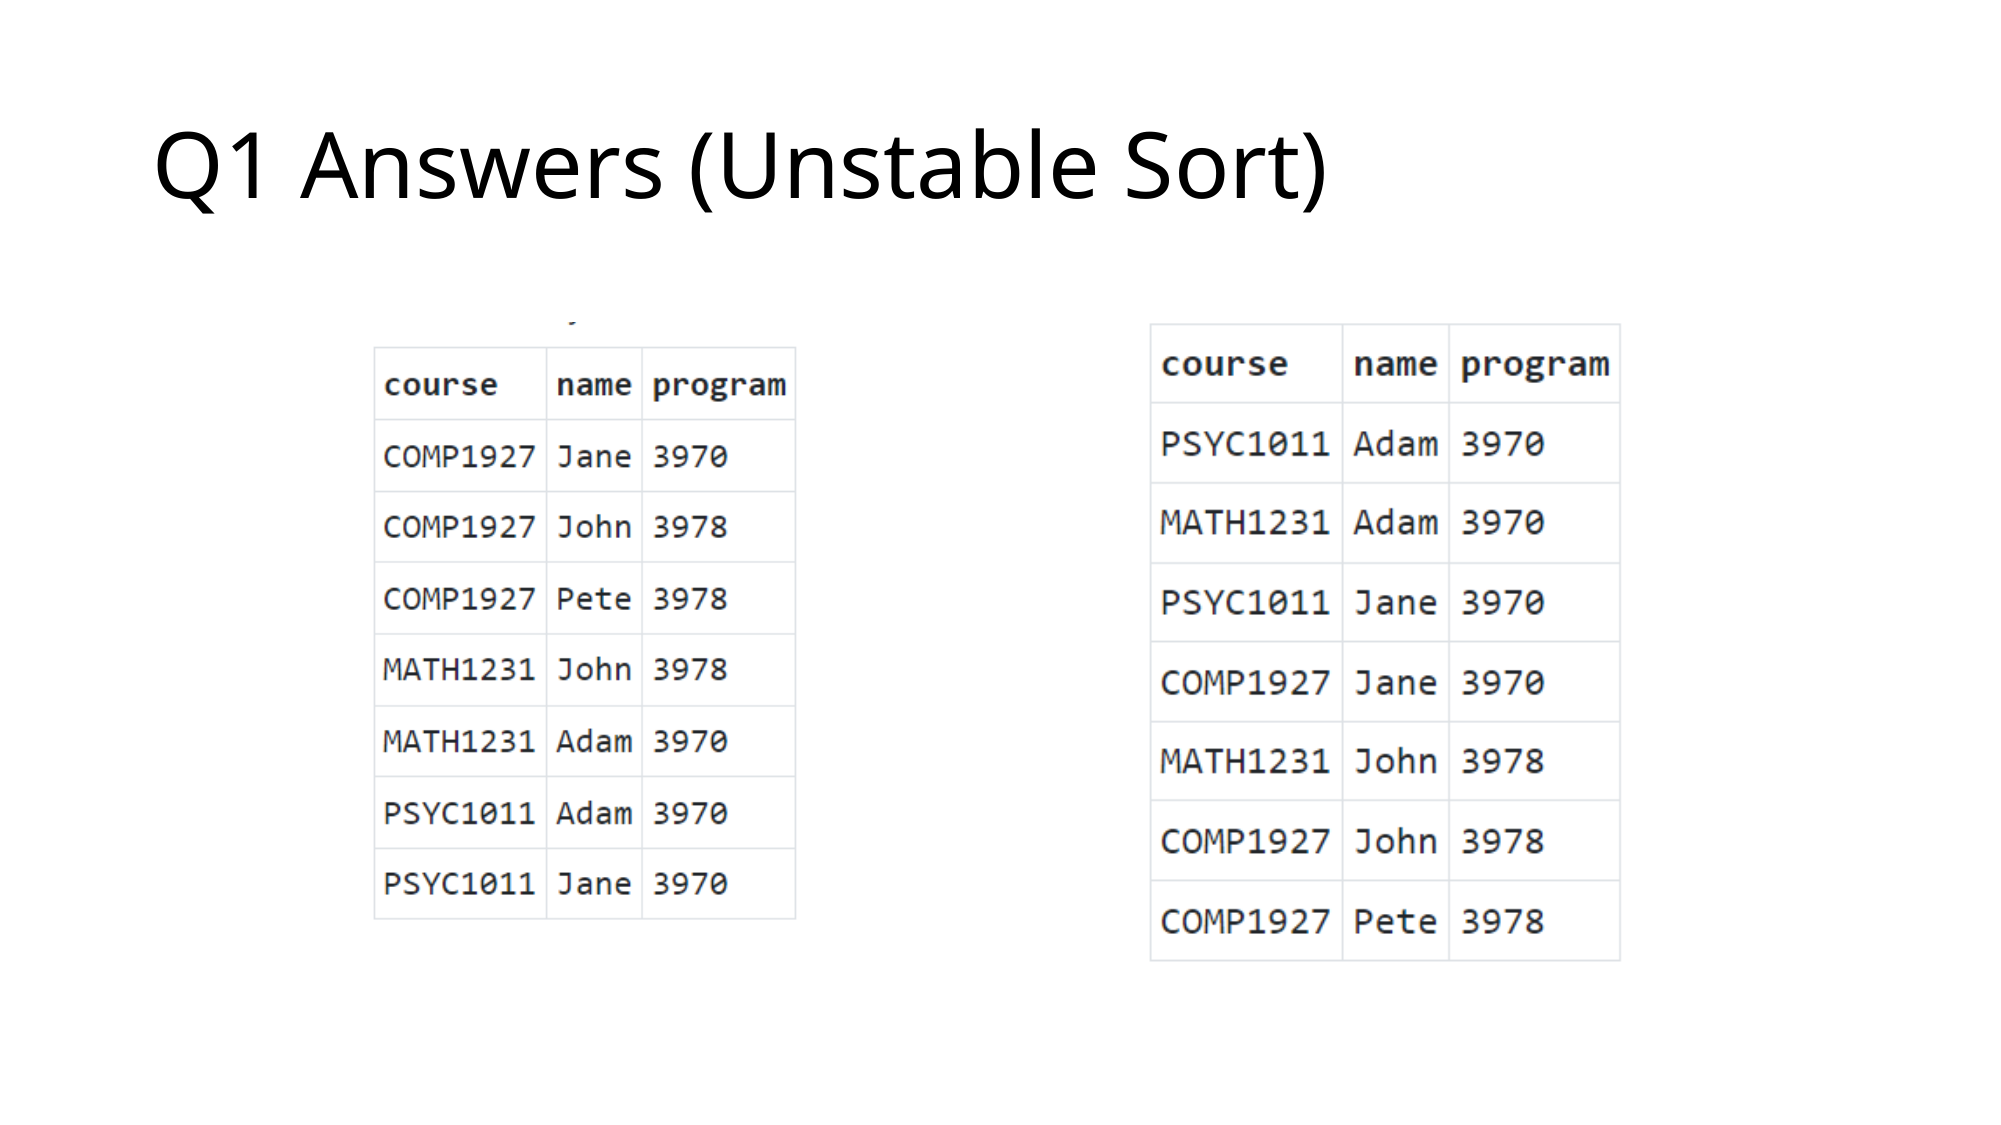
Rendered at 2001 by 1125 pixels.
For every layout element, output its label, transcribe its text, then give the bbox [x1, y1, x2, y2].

title Q1 Answers (Unstable Sort) [137, 59, 1863, 278]
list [1117, 322, 1644, 974]
picture [327, 322, 845, 959]
